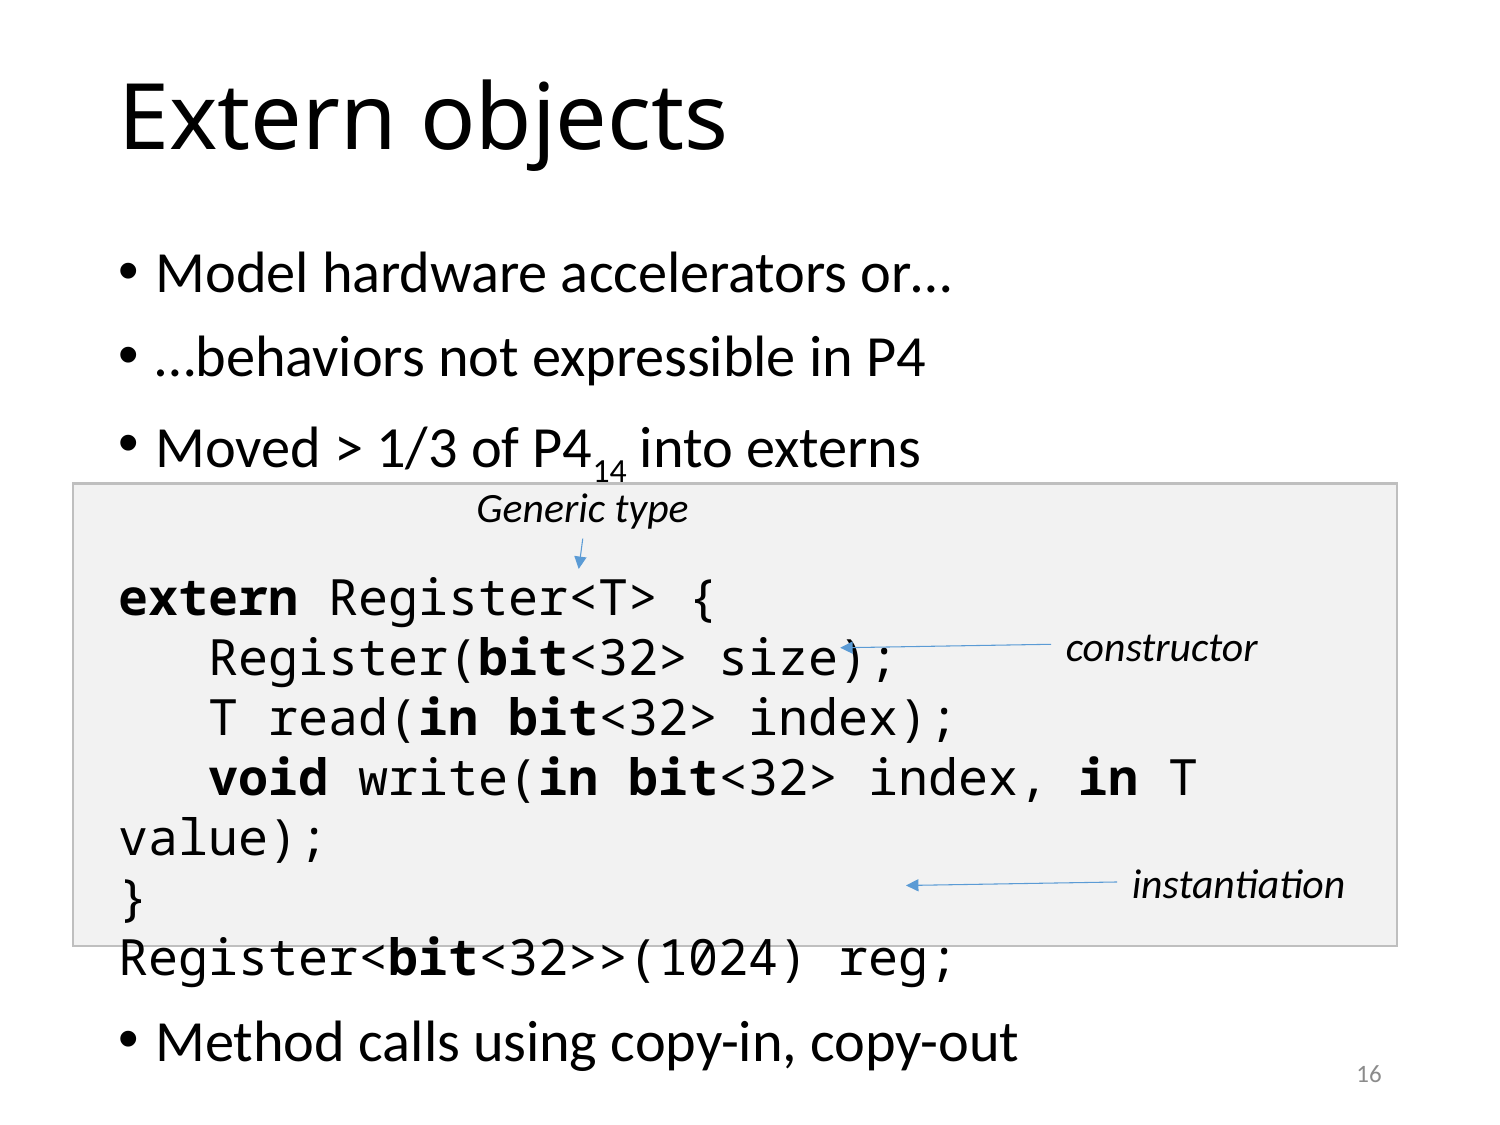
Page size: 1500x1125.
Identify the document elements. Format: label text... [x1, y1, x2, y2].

title Extern objects [103, 33, 1397, 206]
text_box instantiation [1117, 849, 1361, 915]
text_box Generic type [461, 473, 704, 539]
slide_number 16 [1071, 1042, 1397, 1103]
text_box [905, 882, 1116, 886]
text_box constructor [1051, 611, 1273, 677]
list Model hardware accelerators or… …behaviors not expressible in P4 Moved > 1/3 of P414 into externs extern Register<T> { Register(bit<32> size); T read(in bit<32> index); void write(in bit<32> index, in T value); } Register<bit<32>>(1024) reg; Method calls using copy-in, copy-out [103, 234, 1397, 1014]
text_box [840, 644, 1050, 648]
text_box [72, 482, 103, 947]
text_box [578, 539, 583, 569]
